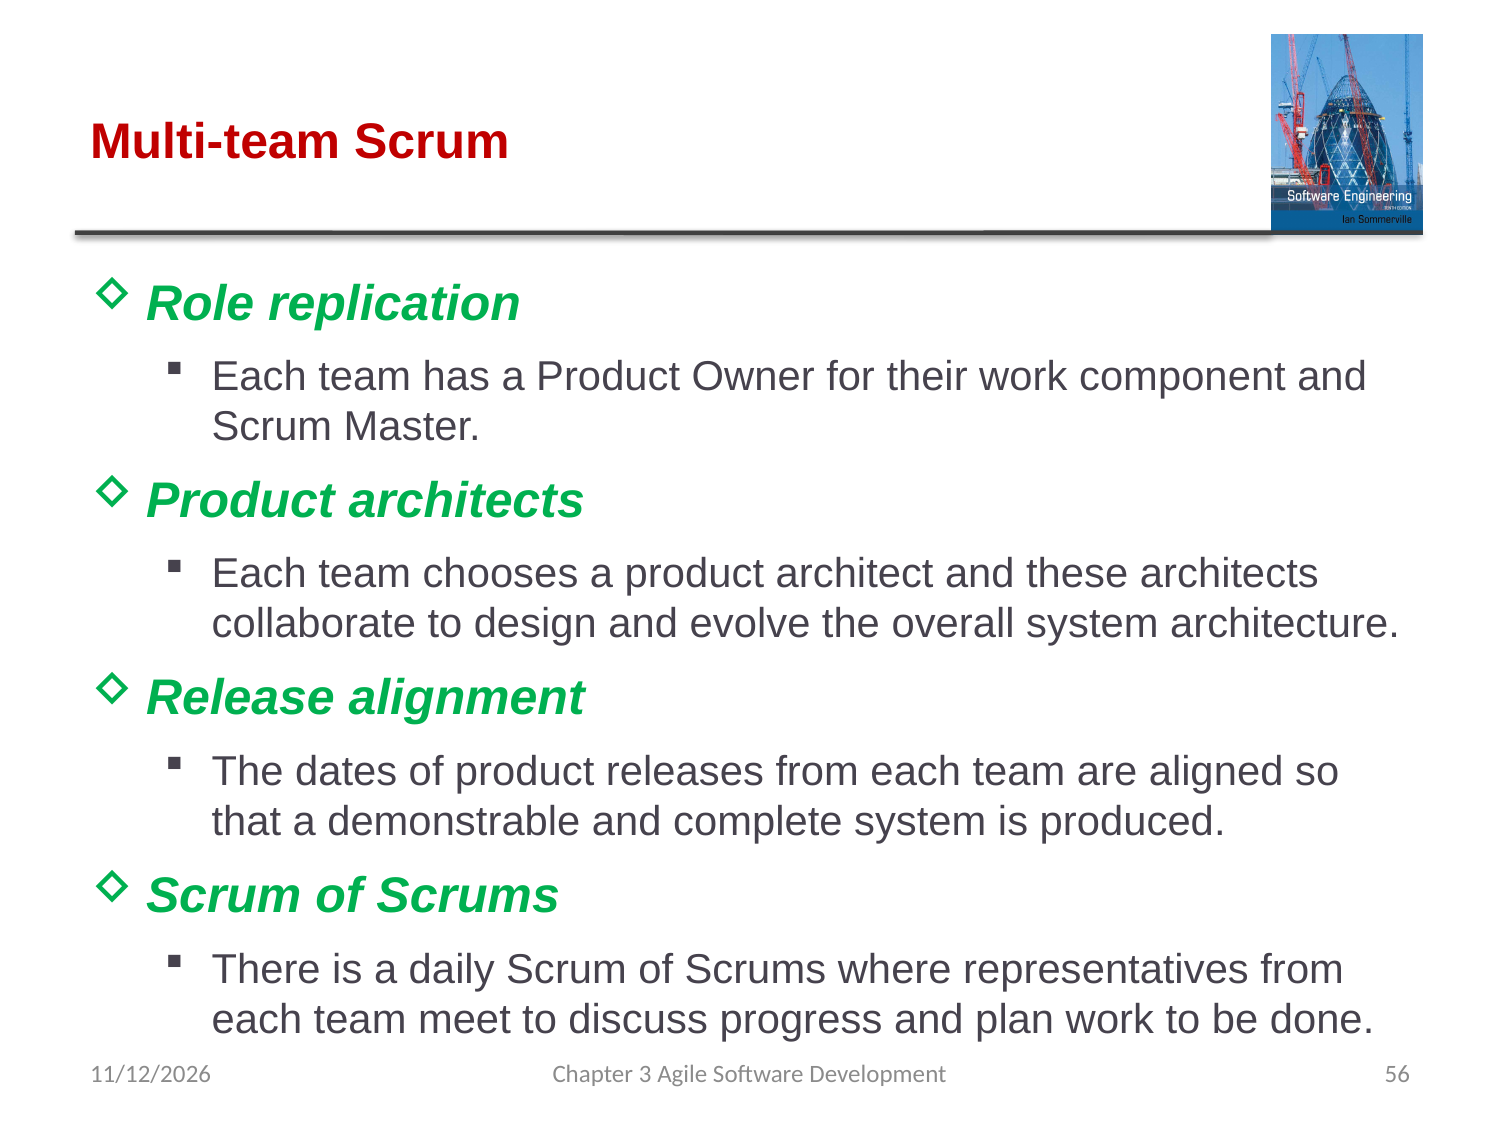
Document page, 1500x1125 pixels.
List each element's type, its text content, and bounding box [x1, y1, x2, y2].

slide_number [75, 1042, 425, 1103]
slide_number 56 [1074, 1042, 1425, 1103]
list Role replication Each team has a Product Owner for their work component and Scrum Master. Product architects Each team chooses a product architect and these architects collaborate to design and evolve the overall system architecture. Release alignment The dates of product releases from each team are aligned so that a demonstrable and complete system is produced. Scrum of Scrums There is a daily Scrum of Scrums where representatives from each team meet to discuss progress and plan work to be done. [75, 262, 1425, 1043]
footer Chapter 3 Agile Software Development [512, 1042, 988, 1103]
picture [1271, 34, 1423, 230]
title Multi-team Scrum [74, 44, 1272, 233]
